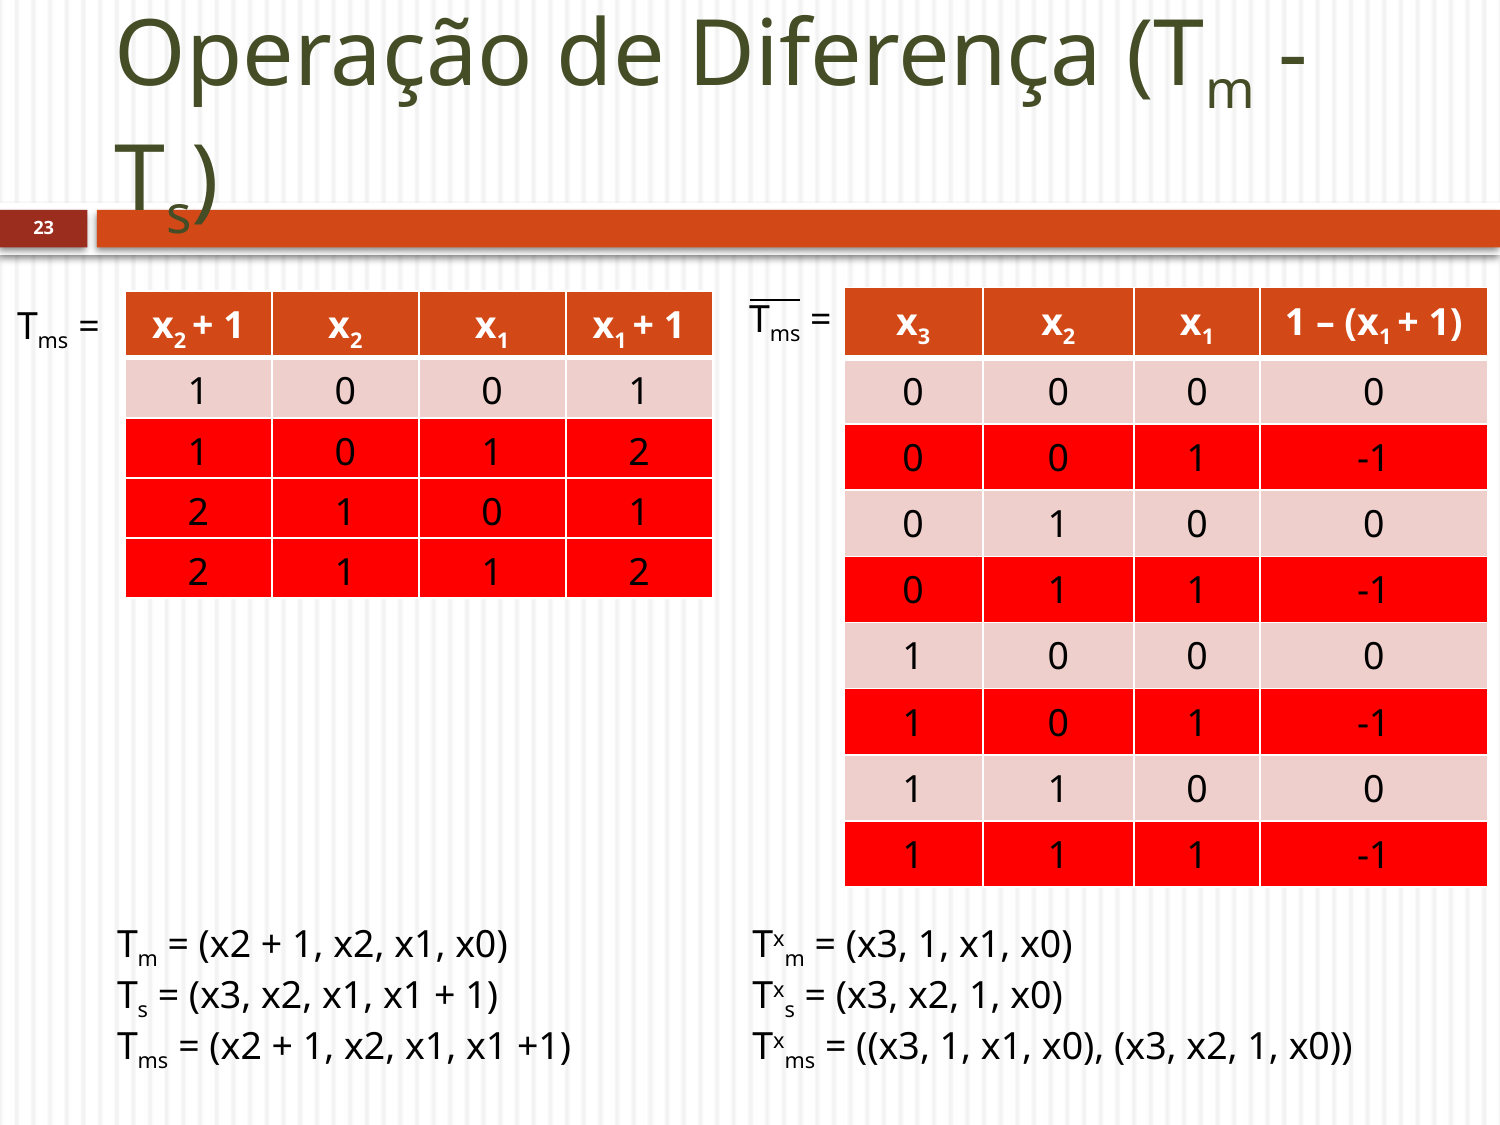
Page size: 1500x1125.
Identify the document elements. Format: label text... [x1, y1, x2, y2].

table_cell 0 [273, 419, 418, 477]
table_cell 1 [845, 756, 982, 820]
table_cell 0 [845, 491, 982, 556]
table_cell 0 [845, 425, 982, 489]
table_cell -1 [1261, 822, 1487, 886]
table_cell 1 [273, 479, 418, 537]
table_cell 1 [845, 822, 982, 886]
table_cell 1 [984, 557, 1133, 622]
table_cell 0 [420, 360, 565, 417]
table_cell 0 [845, 557, 982, 622]
table_cell 1 [1135, 557, 1259, 622]
table_cell 1 [126, 419, 271, 477]
table_cell 1 [420, 539, 565, 597]
table_cell 0 [1261, 623, 1487, 688]
table_cell 0 [1261, 361, 1487, 423]
table_header x1 + 1 [567, 292, 712, 355]
table_header x2 + 1 [126, 292, 271, 355]
table_cell 1 [1135, 425, 1259, 489]
table_cell 0 [1135, 491, 1259, 556]
text_box Tm = (x2 + 1, x2, x1, x0) Ts = (x3, x2, x1, x1 + 1) Tms = (x2 + 1, x2, x1, x1 +1) [102, 912, 587, 1125]
table_cell 1 [845, 623, 982, 688]
table_header x3 [845, 288, 982, 355]
table_header x2 [273, 292, 418, 355]
slide_number 23 [0, 208, 88, 249]
table_cell 0 [984, 689, 1133, 754]
table_header 1 – (x1 + 1) [1261, 288, 1487, 355]
table_cell 1 [845, 689, 982, 754]
table_cell 2 [126, 539, 271, 597]
table_header x2 [984, 288, 1133, 355]
table_header x1 [420, 292, 565, 355]
table_cell 2 [567, 419, 712, 477]
picture [0, 255, 1500, 1125]
table_cell 1 [1135, 822, 1259, 886]
table_cell 1 [984, 491, 1133, 556]
table_cell 1 [567, 479, 712, 537]
table_cell 1 [273, 539, 418, 597]
table_cell 0 [273, 360, 418, 417]
table_header x1 [1135, 288, 1259, 355]
table_cell 0 [1135, 623, 1259, 688]
text_box Tms = [734, 287, 847, 354]
table_cell 1 [420, 419, 565, 477]
table_cell 0 [1261, 756, 1487, 820]
table_cell 0 [1135, 756, 1259, 820]
picture [0, 0, 1500, 202]
table_cell 0 [984, 361, 1133, 423]
table_cell 1 [1135, 689, 1259, 754]
table_cell 0 [984, 425, 1133, 489]
title Operação de Diferença (Tm - Ts) [99, 37, 1438, 200]
table_cell 0 [845, 361, 982, 423]
table_cell 2 [567, 539, 712, 597]
table_cell 2 [126, 479, 271, 537]
text_box Tms = [2, 294, 115, 361]
table_cell 0 [1261, 491, 1487, 556]
table_cell 0 [984, 623, 1133, 688]
table_cell 1 [984, 756, 1133, 820]
table_cell 1 [126, 360, 271, 417]
table_cell 0 [420, 479, 565, 537]
table_cell -1 [1261, 425, 1487, 489]
table_cell 1 [984, 822, 1133, 886]
table_cell -1 [1261, 689, 1487, 754]
text_box Txm = (x3, 1, x1, x0) Txs = (x3, x2, 1, x0) Txms = ((x3, 1, x1, x0), (x3, x2, 1, x0)) [737, 912, 1368, 1081]
table_cell -1 [1261, 557, 1487, 622]
table_cell 1 [567, 360, 712, 417]
table_cell 0 [1135, 361, 1259, 423]
